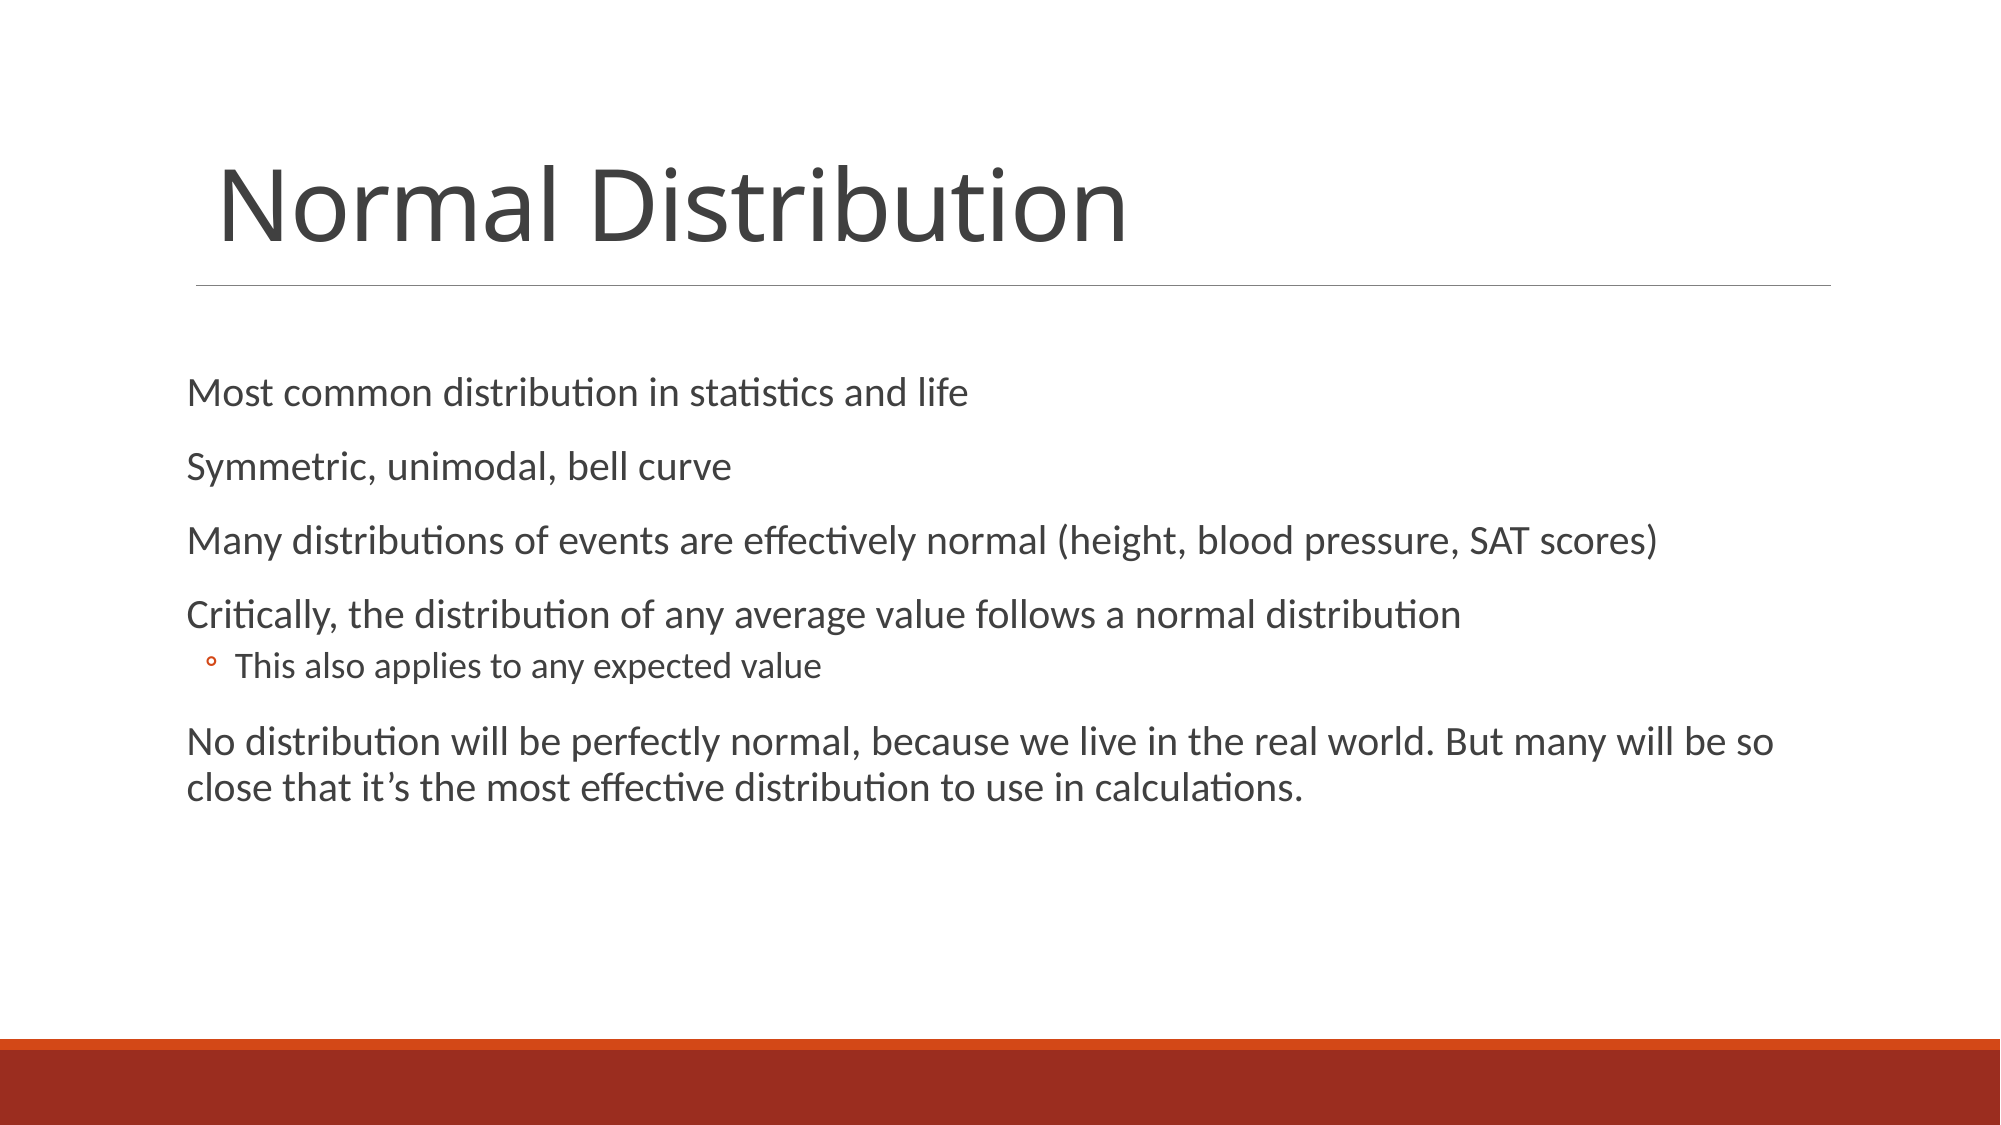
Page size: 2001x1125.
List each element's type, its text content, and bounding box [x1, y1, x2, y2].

list Most common distribution in statistics and life Symmetric, unimodal, bell curve Many distributions of events are effectively normal (height, blood pressure, SAT scores) Critically, the distribution of any average value follows a normal distribution This also applies to any expected value No distribution will be perfectly normal, because we live in the real world. But many will be so close that it’s the most effective distribution to use in calculations. [171, 362, 1829, 952]
title Normal Distribution [200, 24, 1300, 270]
